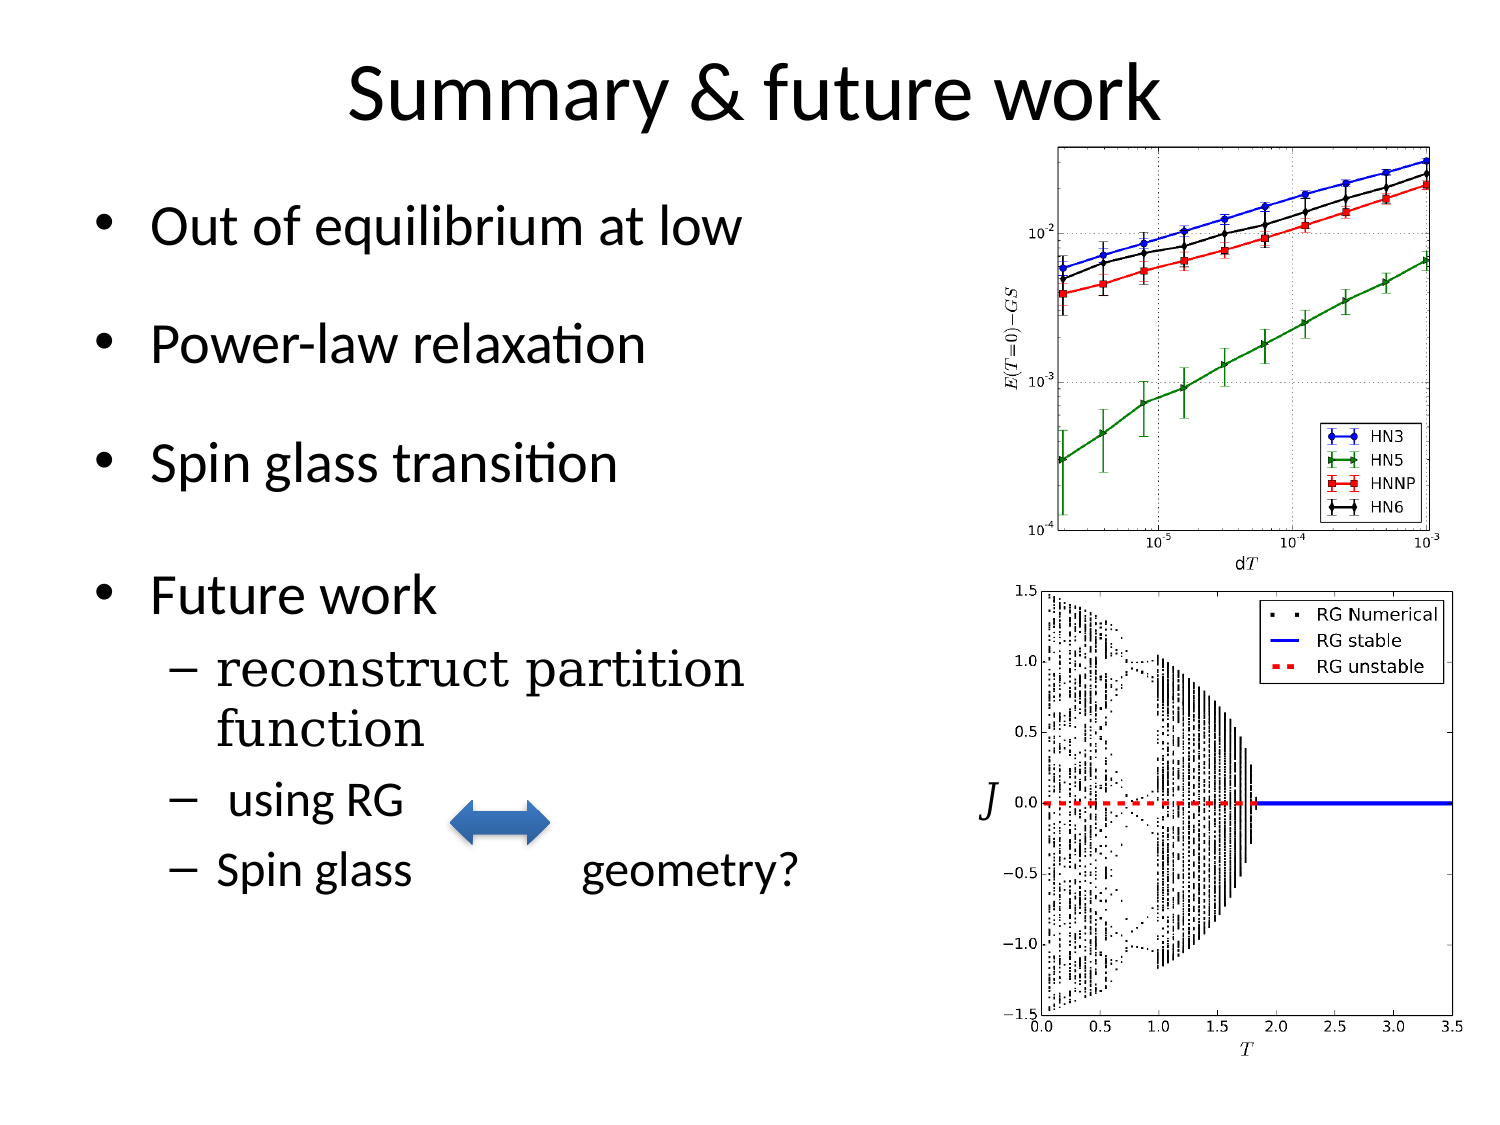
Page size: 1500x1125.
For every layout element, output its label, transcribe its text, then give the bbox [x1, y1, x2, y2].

text_box [450, 800, 550, 846]
title Summary & future work [80, 0, 1431, 175]
picture [997, 134, 1463, 1069]
